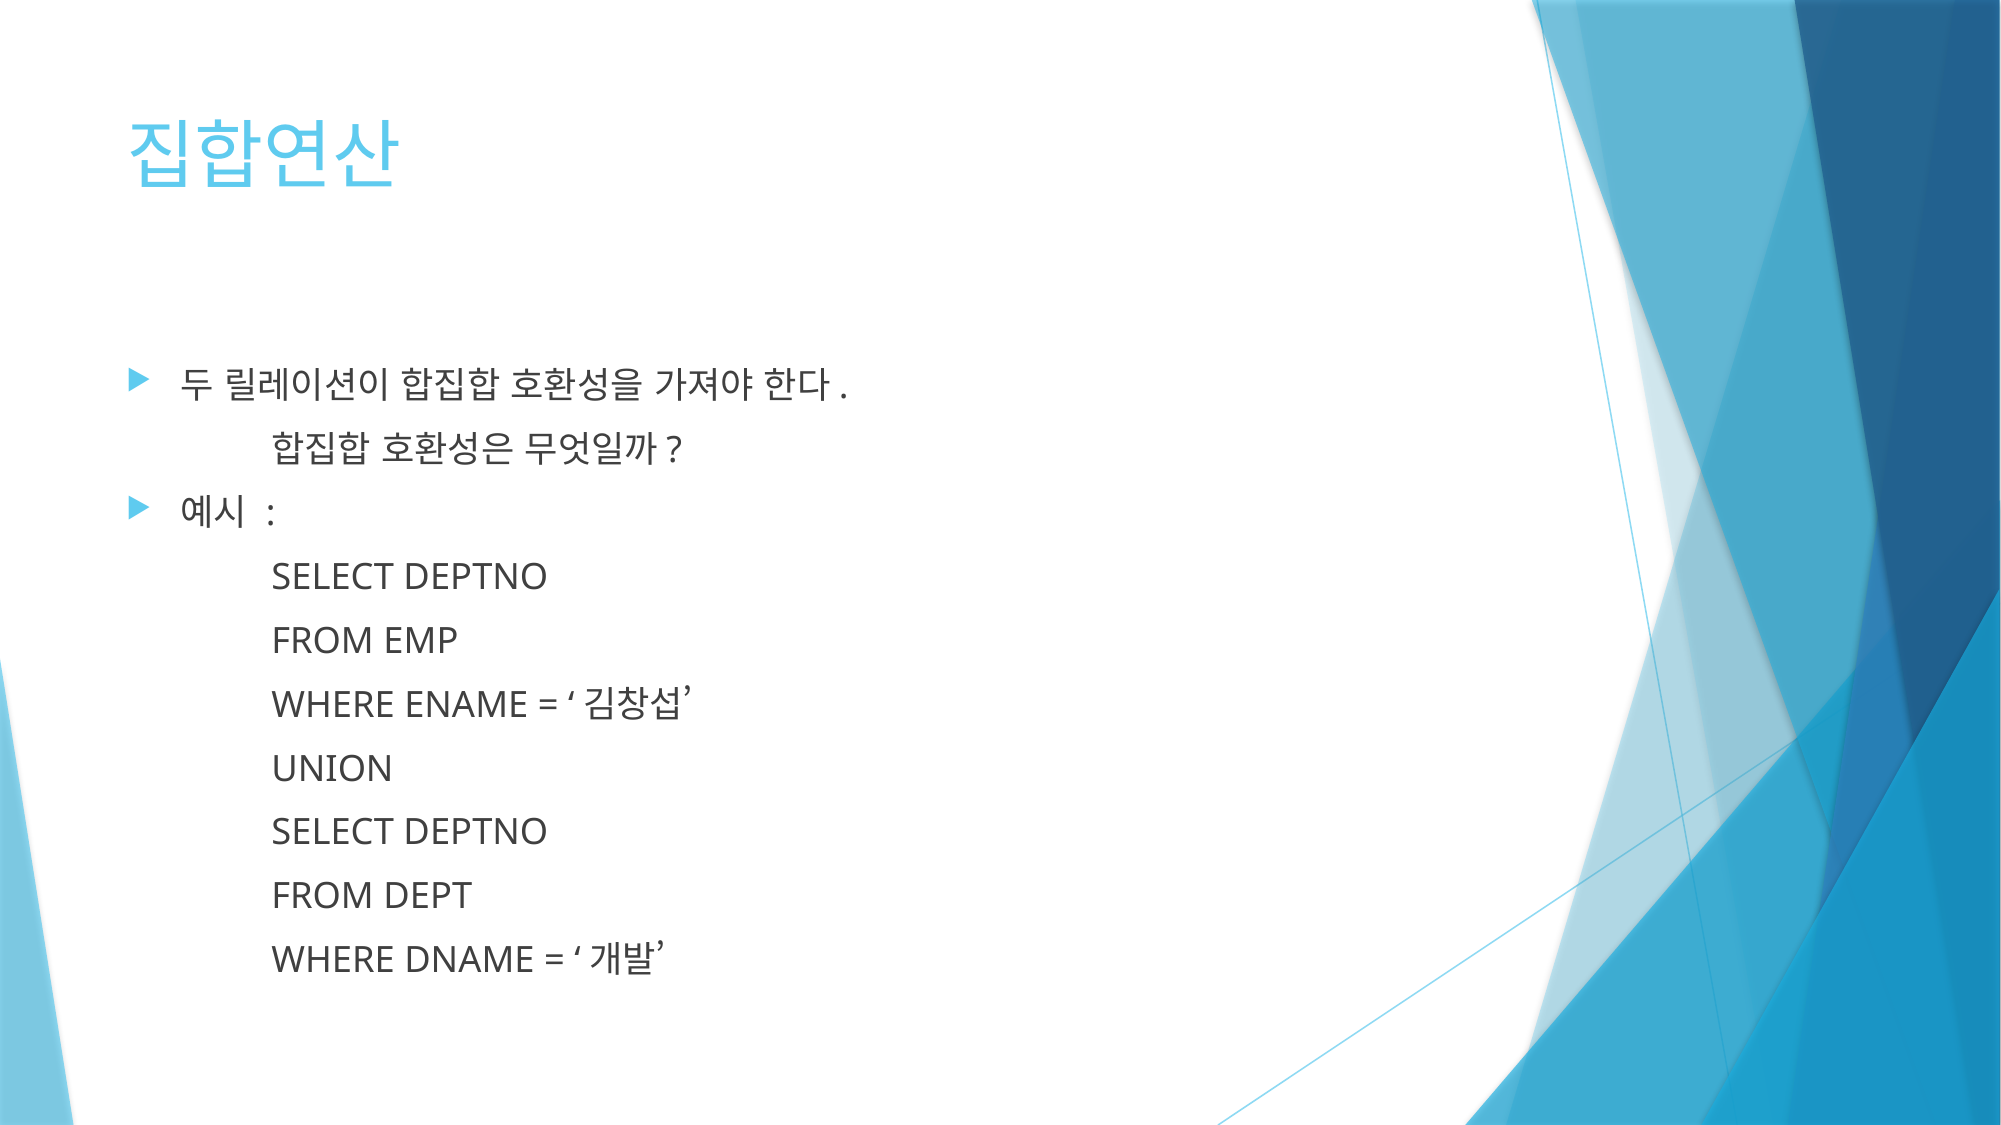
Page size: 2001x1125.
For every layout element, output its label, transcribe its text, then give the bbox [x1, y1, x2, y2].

title 집합연산 [111, 99, 1522, 317]
list 두 릴레이션이 합집합 호환성을 가져야 한다. 합집합 호환성은 무엇일까? 예시 : SELECT DEPTNO FROM EMP WHERE ENAME = ‘김창섭’ UNION SELECT DEPTNO FROM DEPT WHERE DNAME = ‘개발’ [111, 354, 1522, 992]
